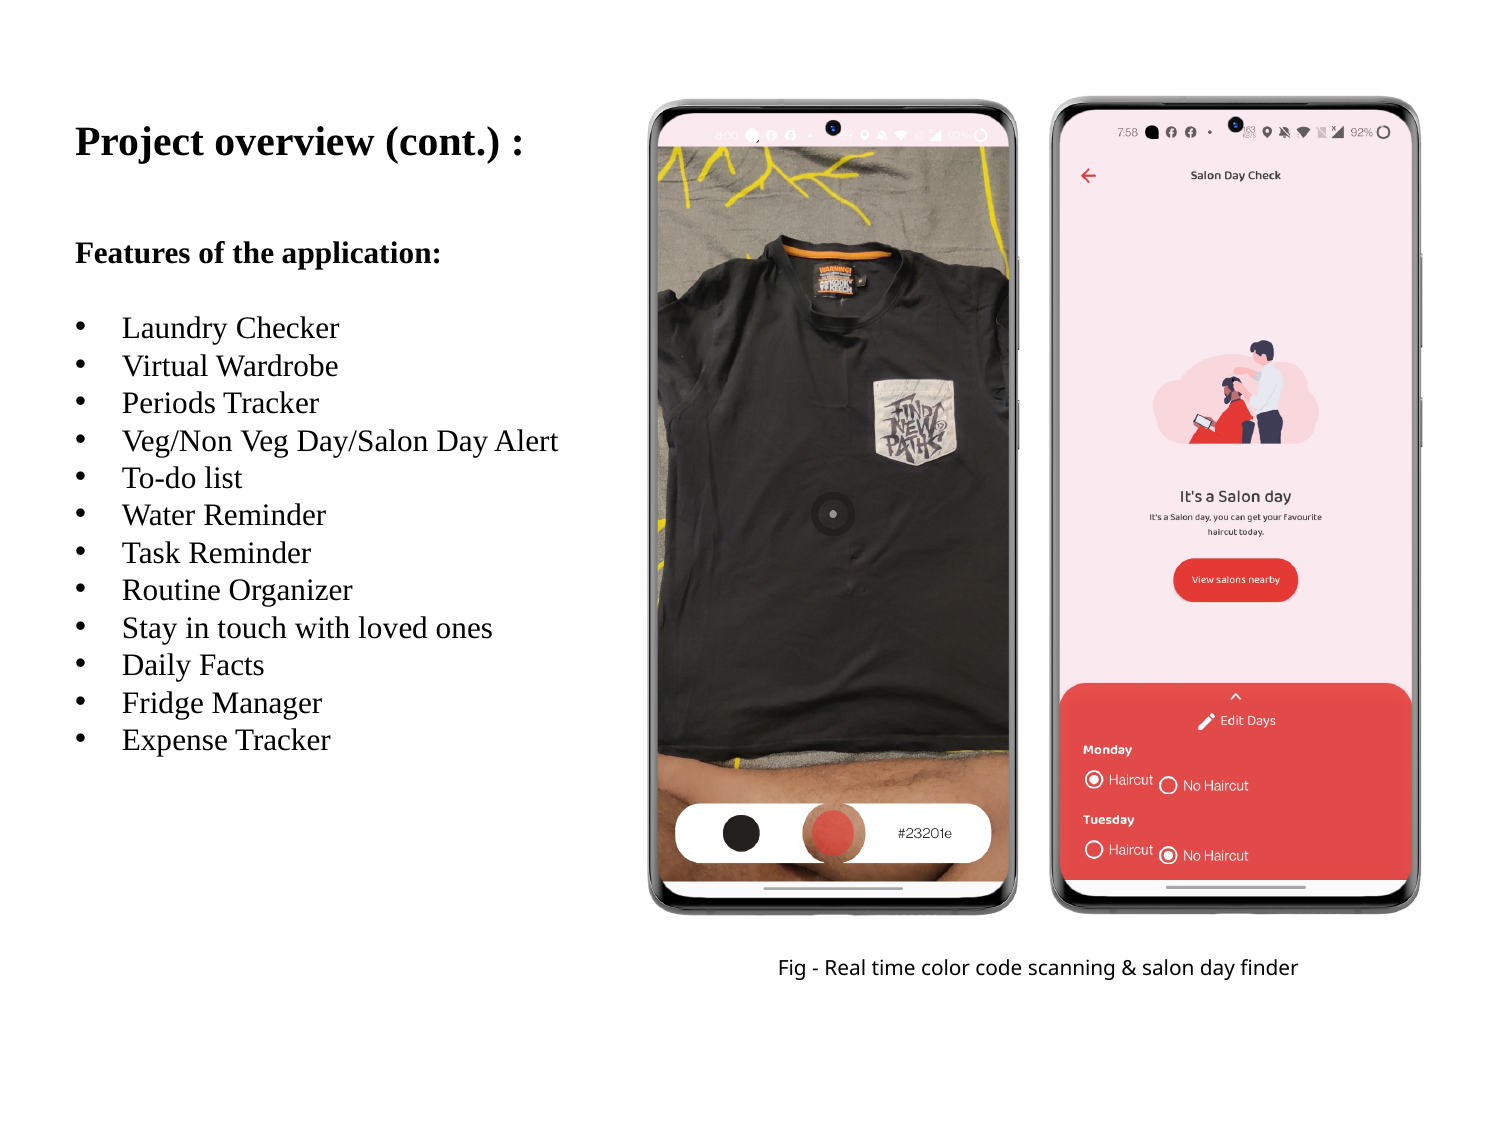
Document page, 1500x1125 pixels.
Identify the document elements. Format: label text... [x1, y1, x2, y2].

picture [636, 72, 1437, 933]
text_box Fig - Real time color code scanning & salon day finder [682, 947, 1394, 988]
title Project overview (cont.) : [75, 45, 1425, 232]
list Features of the application: Laundry Checker Virtual Wardrobe Periods Tracker Veg/Non Veg Day/Salon Day Alert To-do list Water Reminder Task Reminder Routine Organizer Stay in touch with loved ones Daily Facts Fridge Manager Expense Tracker [75, 232, 734, 1005]
